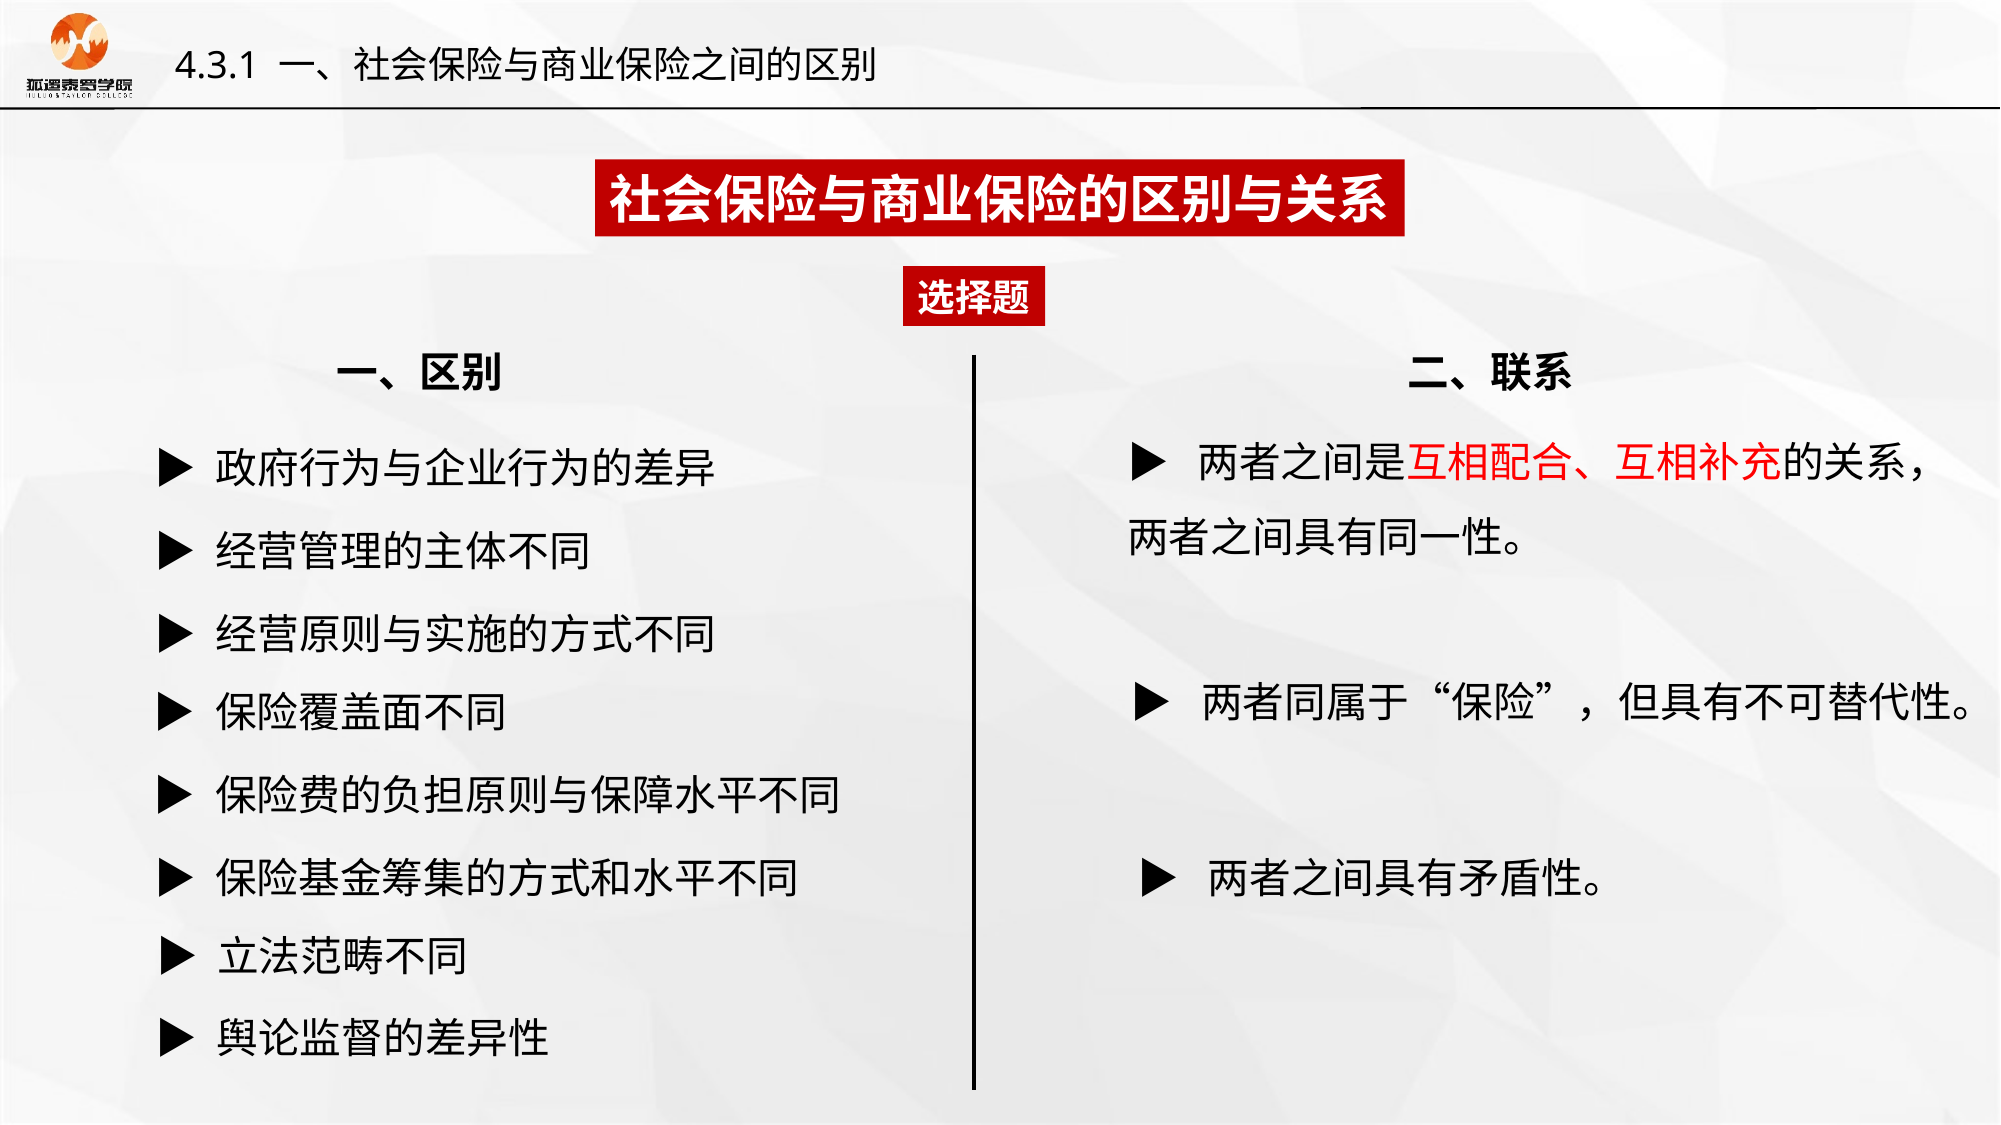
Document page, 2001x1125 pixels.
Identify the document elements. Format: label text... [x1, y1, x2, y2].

text_box ▶ 保险费的负担原则与保障水平不同 [137, 734, 858, 828]
text_box ▶ 经营原则与实施的方式不同 [138, 573, 734, 667]
text_box ▶ 两者之间是互相配合、互相补充的关系，两者之间具有同一性。 [1112, 403, 1966, 569]
text_box ▶ 经营管理的主体不同 [137, 490, 608, 584]
text_box ▶ 保险覆盖面不同 [137, 652, 524, 734]
text_box ▶ 保险基金筹集的方式和水平不同 [137, 817, 817, 911]
text_box 4.3.1 一、社会保险与商业保险之间的区别 [160, 33, 893, 94]
text_box ▶ 两者之间具有矛盾性。 [1122, 818, 1693, 909]
text_box ▶ 立法范畴不同 [139, 895, 485, 977]
text_box 社会保险与商业保险的区别与关系 [595, 159, 1405, 237]
text_box ▶ 舆论监督的差异性 [138, 977, 567, 1071]
text_box 二、联系 [1391, 311, 1592, 403]
text_box 一、区别 [320, 311, 520, 405]
text_box ▶ 两者同属于“保险”，但具有不可替代性。 [1116, 643, 2000, 733]
text_box 选择题 [901, 264, 1047, 328]
text_box ▶ 政府行为与企业行为的差异 [138, 408, 734, 502]
picture [4, 0, 154, 111]
